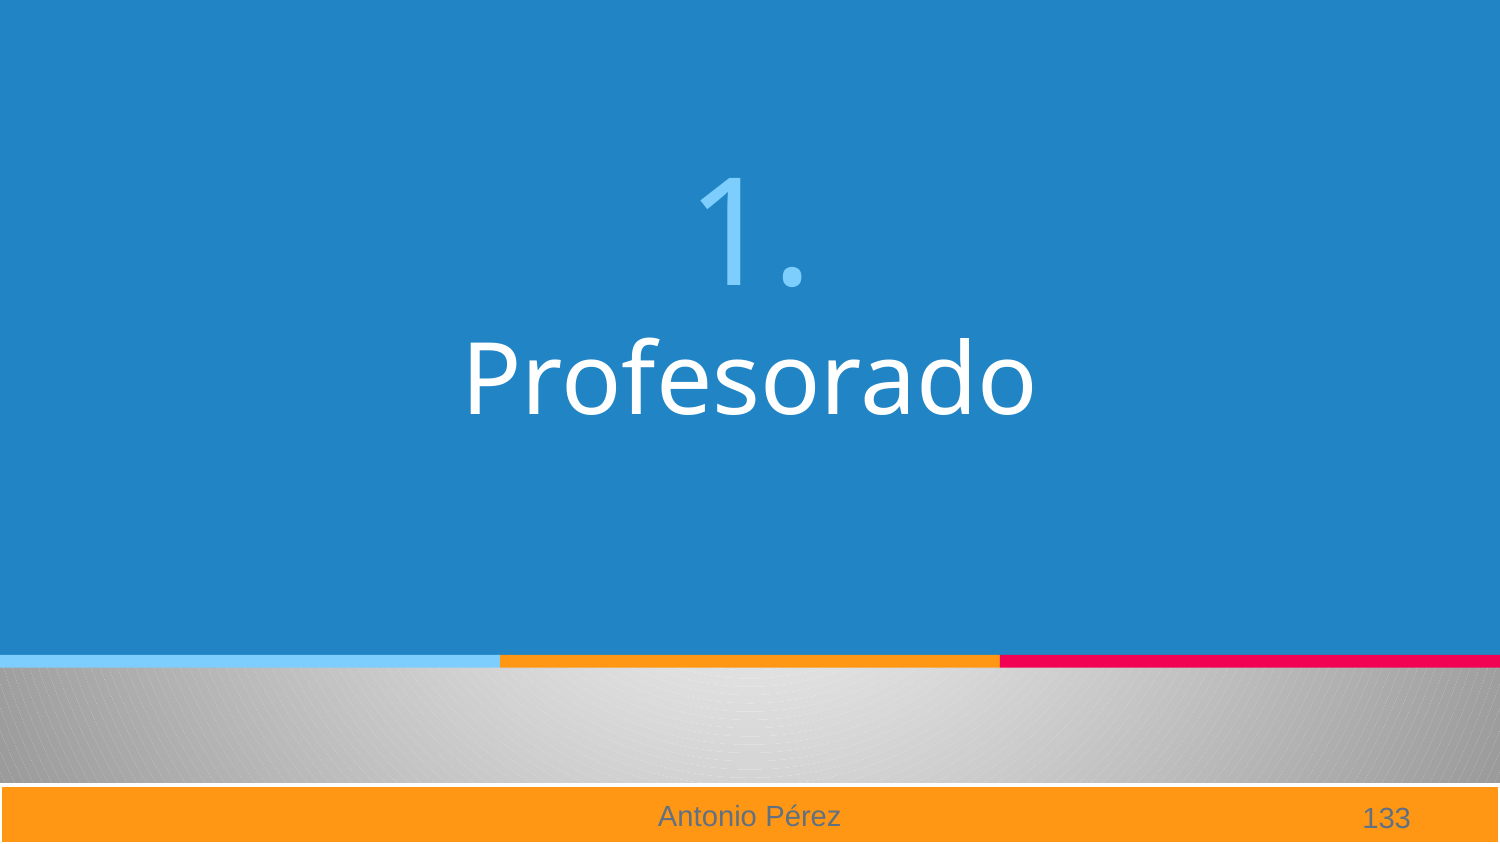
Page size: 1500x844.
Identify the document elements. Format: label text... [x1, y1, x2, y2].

title 1. Profesorado [112, 259, 1388, 450]
